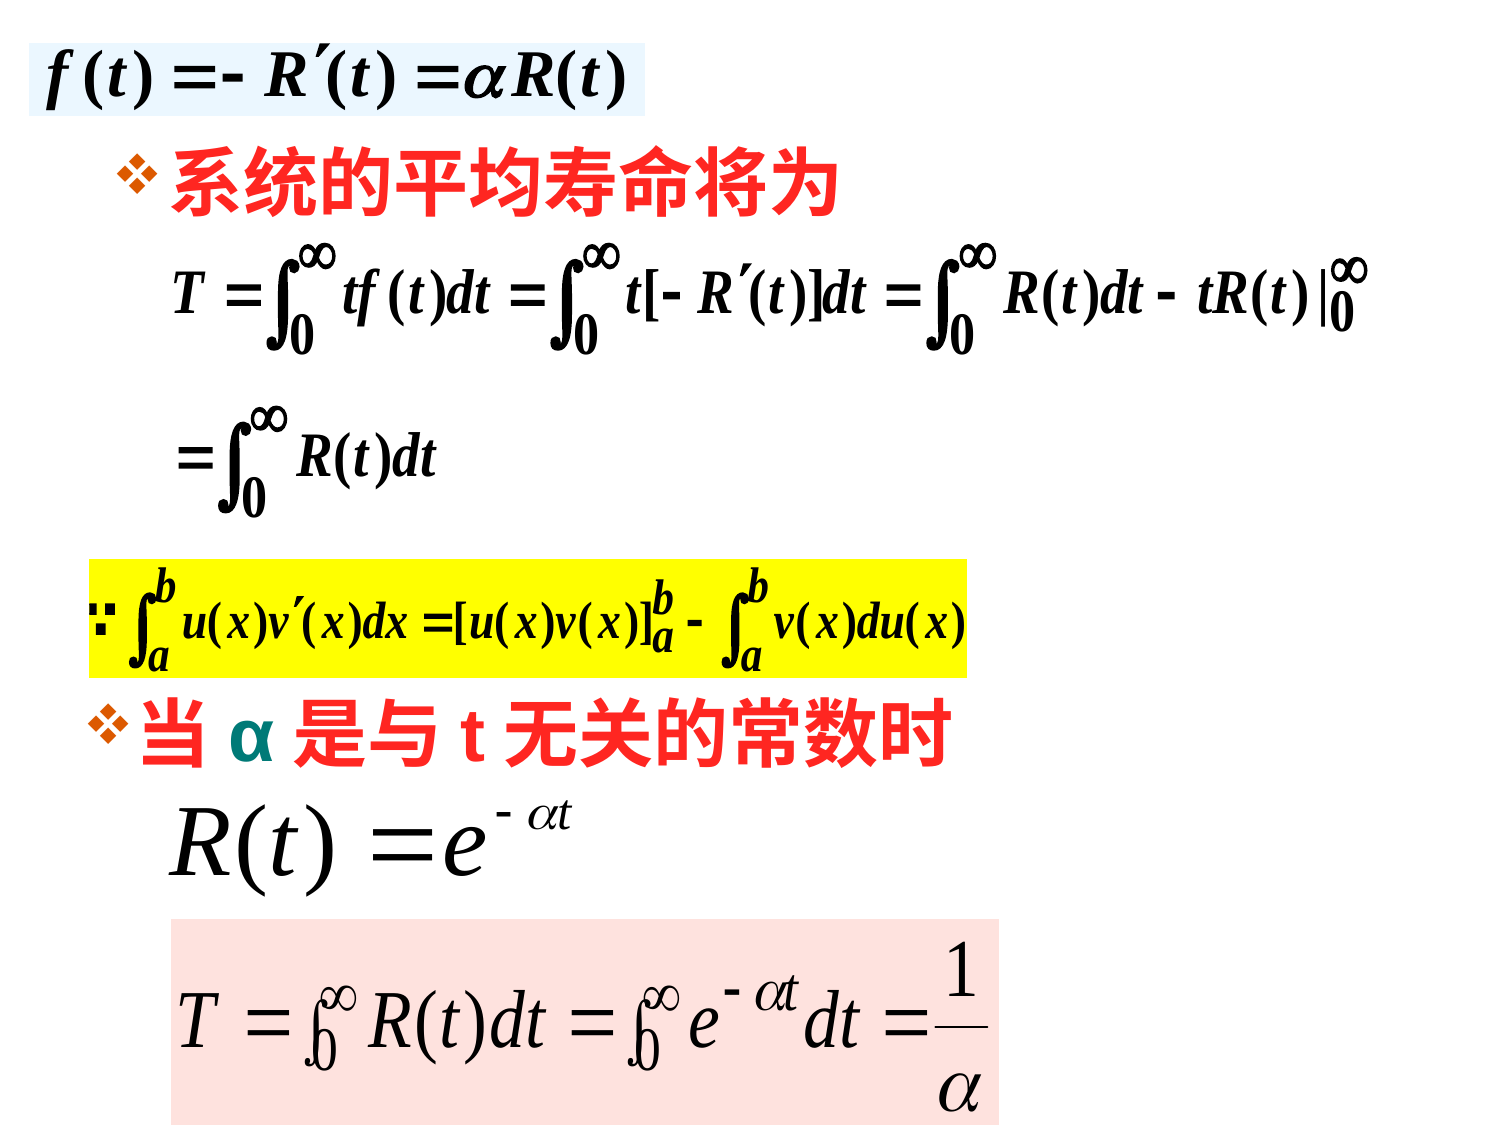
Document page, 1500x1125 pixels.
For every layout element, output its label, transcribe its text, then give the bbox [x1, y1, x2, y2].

text_box 当α是与t无关的常数时 [69, 574, 968, 784]
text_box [29, 42, 646, 116]
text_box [89, 559, 968, 678]
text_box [170, 219, 1371, 524]
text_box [170, 918, 999, 1125]
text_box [147, 762, 597, 927]
list 系统的平均寿命将为 [97, 128, 1500, 578]
